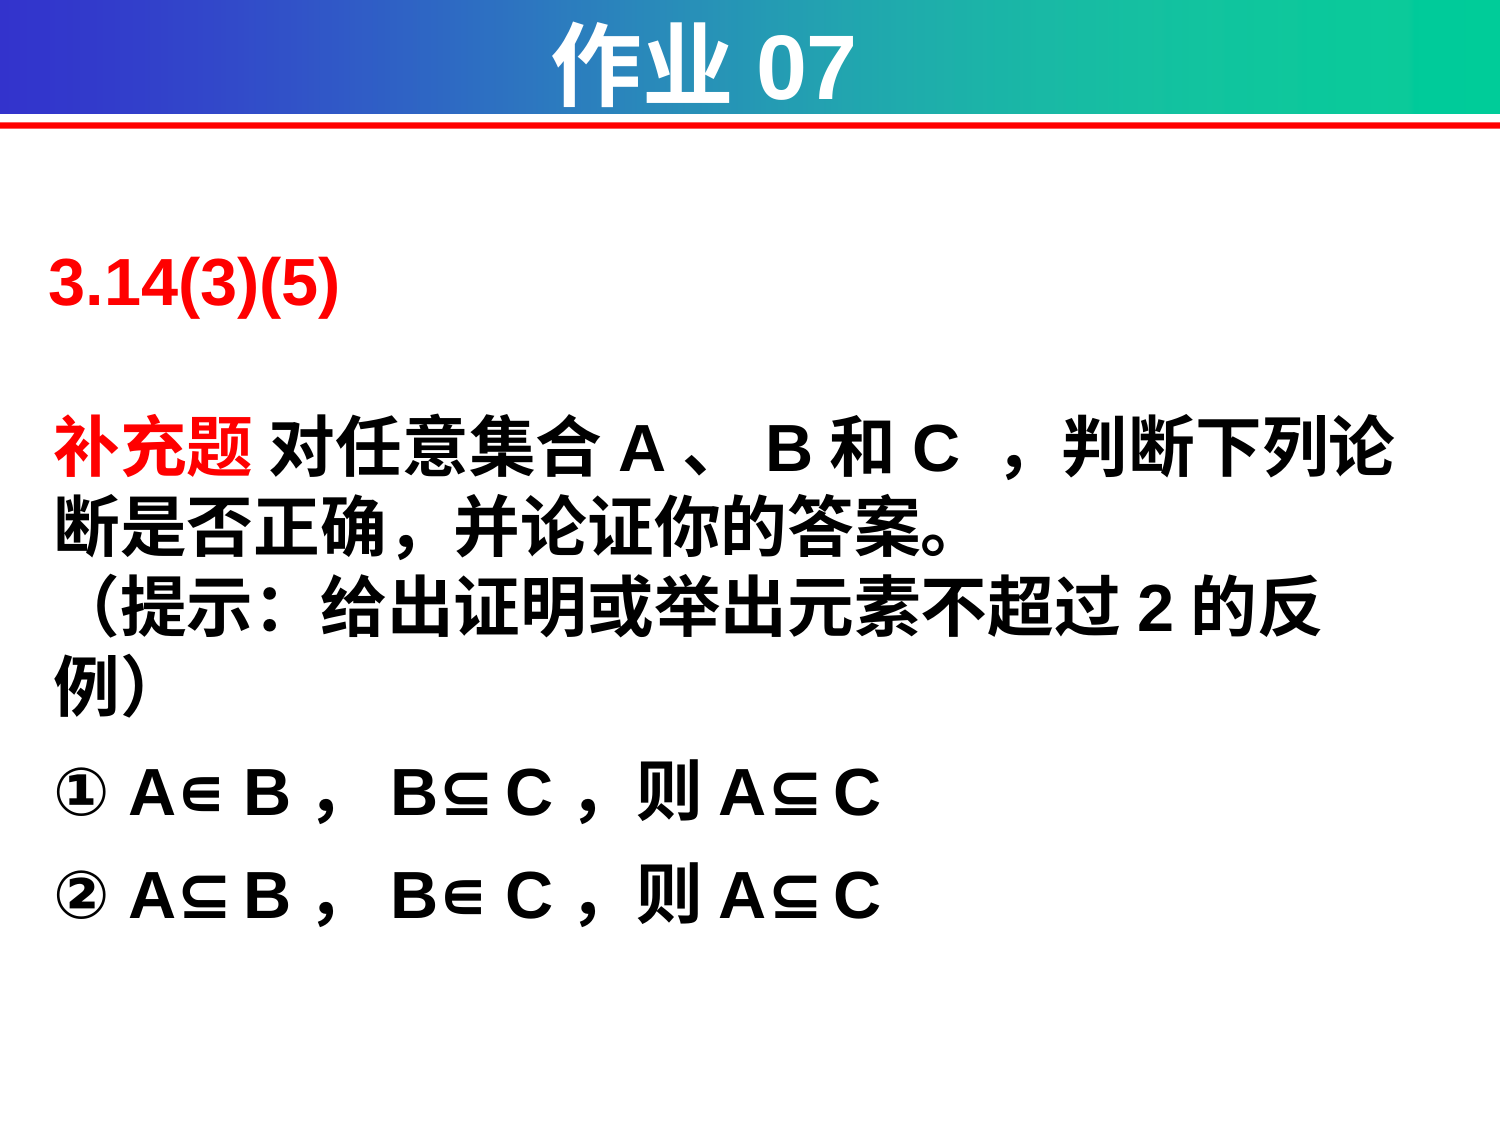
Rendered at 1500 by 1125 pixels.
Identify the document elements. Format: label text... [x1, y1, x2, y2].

picture [0, 0, 1500, 114]
text_box 作业07 [29, 19, 1380, 126]
text_box 补充题 对任意集合A、B和C ，判断下列论断是否正确，并论证你的答案。 （提示：给出证明或举出元素不超过2的反例） A∊B，B⊆C，则A⊆C A⊆B，B∊C，则A⊆C [38, 397, 1424, 1020]
title 3.14(3)(5) [33, 184, 1500, 374]
